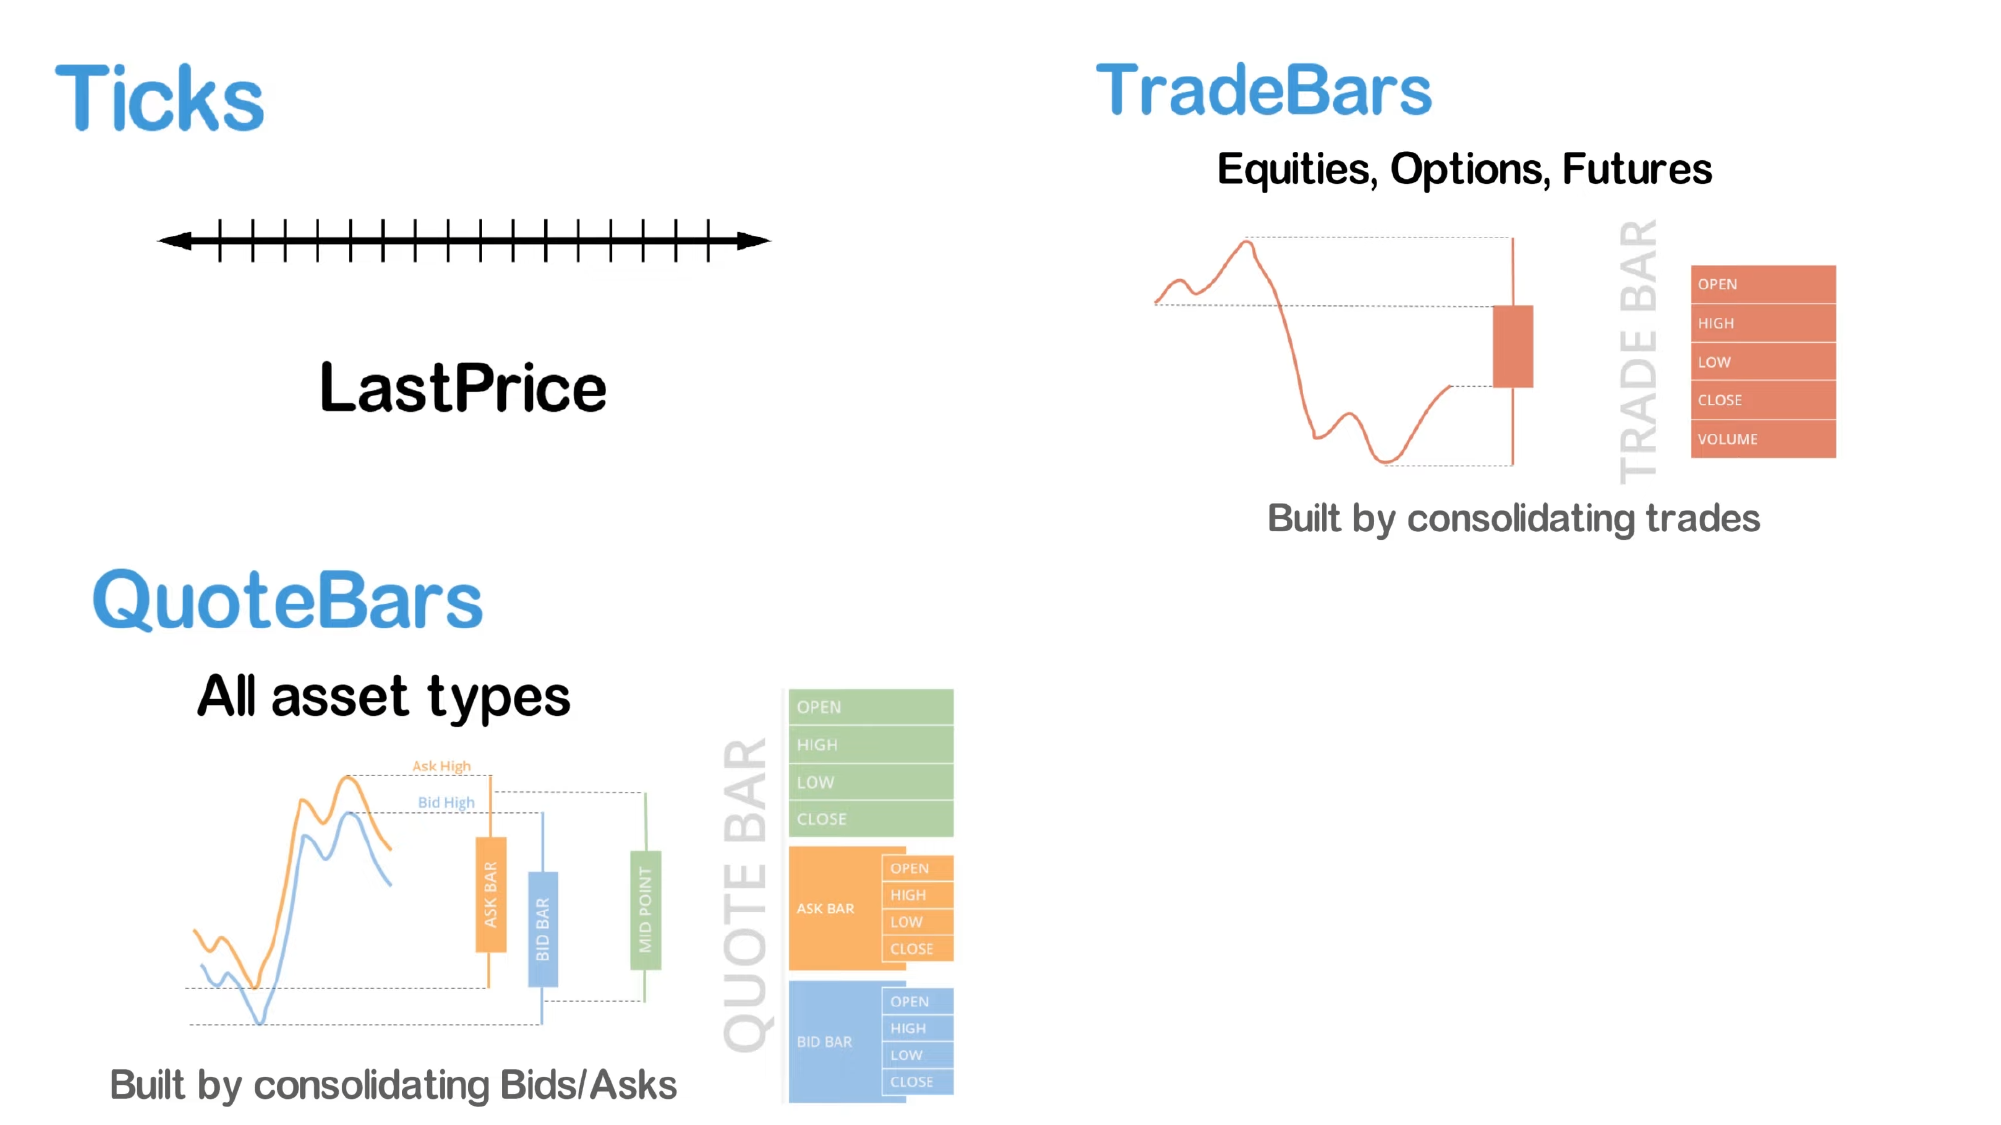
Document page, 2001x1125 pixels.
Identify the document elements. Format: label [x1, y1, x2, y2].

picture [43, 557, 975, 1125]
picture [43, 51, 804, 432]
picture [1086, 51, 1847, 552]
